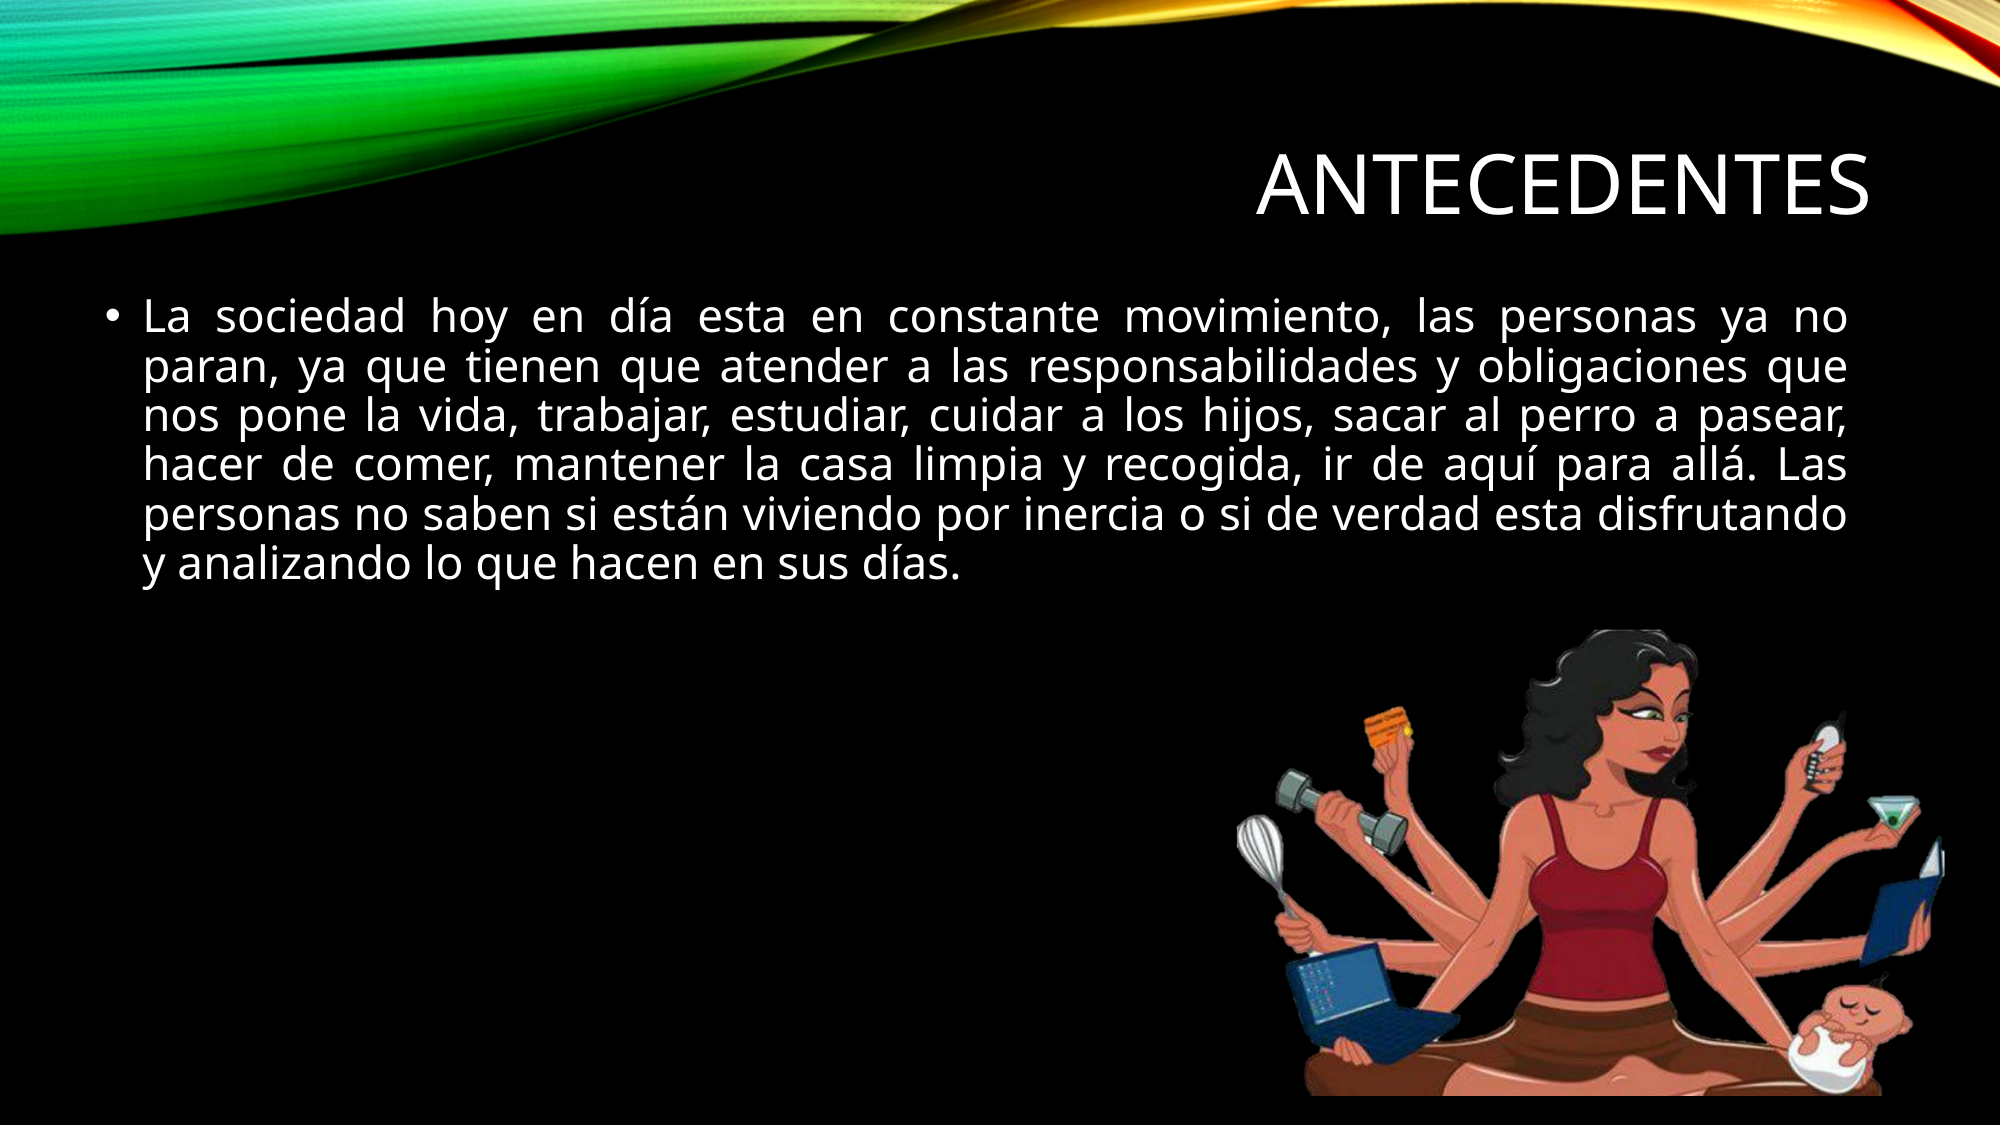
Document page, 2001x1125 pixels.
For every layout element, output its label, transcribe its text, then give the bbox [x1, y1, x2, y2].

list La sociedad hoy en día esta en constante movimiento, las personas ya no paran, ya que tienen que atender a las responsabilidades y obligaciones que nos pone la vida, trabajar, estudiar, cuidar a los hijos, sacar al perro a pasear, hacer de comer, mantener la casa limpia y recogida, ir de aquí para allá. Las personas no saben si están viviendo por inercia o si de verdad esta disfrutando y analizando lo que hacen en sus días. [89, 285, 1865, 639]
title antecedentes [999, 81, 1888, 294]
picture [0, 0, 2000, 237]
picture [1232, 620, 1946, 1097]
